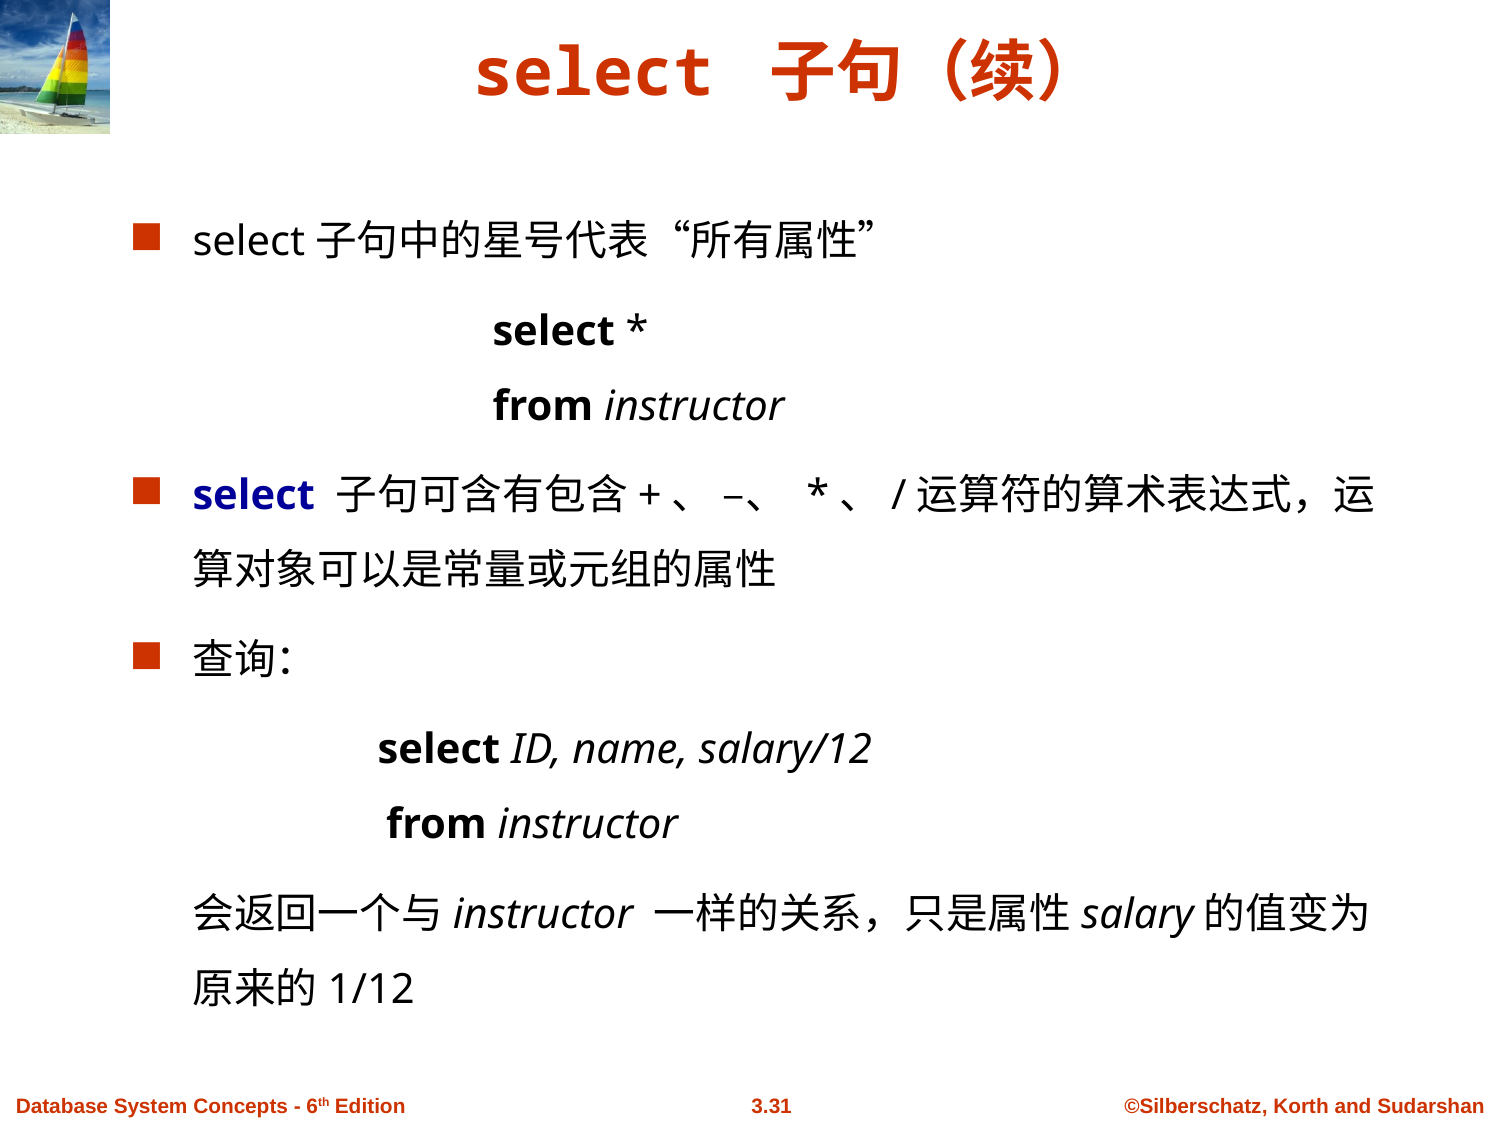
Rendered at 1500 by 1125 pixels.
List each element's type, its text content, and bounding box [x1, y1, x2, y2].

list select子句中的星号代表“所有属性” select * from instructor select 子句可含有包含+、 –、 *、/运算符的算术表达式，运算对象可以是常量或元组的属性 查询： select ID, name, salary/12 from instructor 会返回一个与instructor 一样的关系，只是属性salary的值变为原来的1/12 [121, 181, 1409, 982]
title select 子句（续） [125, 18, 1452, 120]
picture [0, 0, 110, 134]
